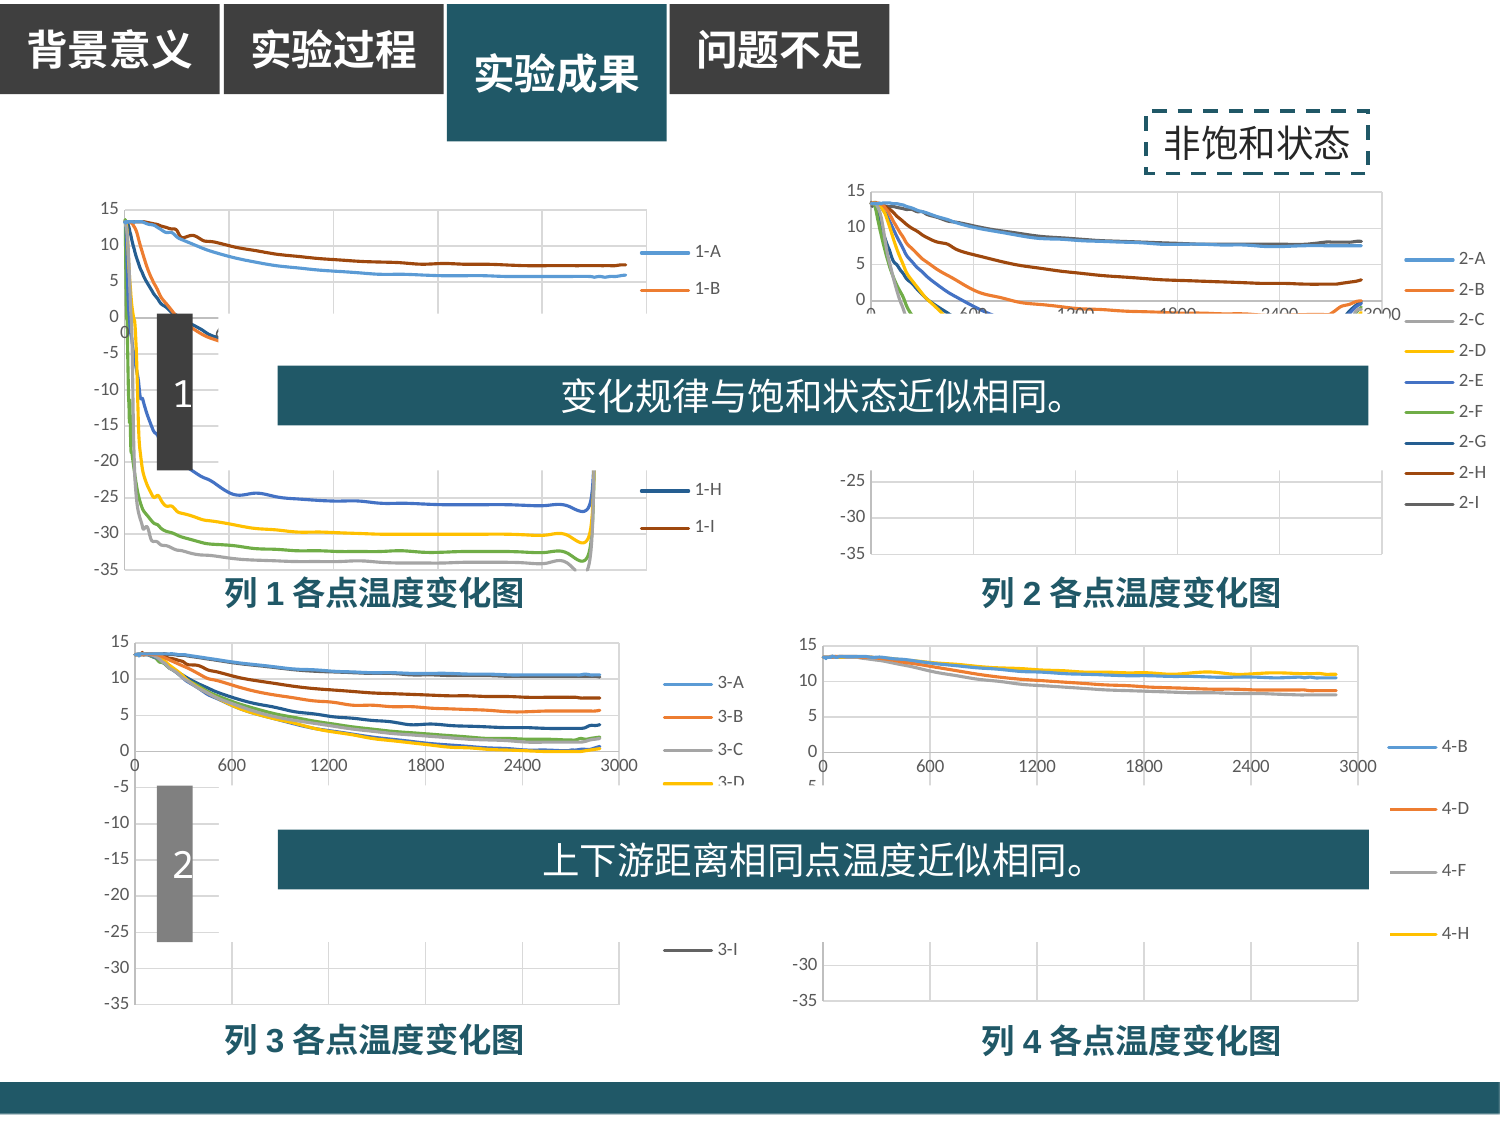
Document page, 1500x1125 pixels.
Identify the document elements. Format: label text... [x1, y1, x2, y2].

chart [806, 163, 1500, 574]
picture [0, 1082, 1500, 1115]
text_box 实验过程 [223, 4, 444, 95]
text_box 列2各点温度变化图 [966, 579, 1297, 616]
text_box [156, 785, 1391, 943]
text_box 非饱和状态 [1145, 110, 1369, 163]
text_box 问题不足 [669, 4, 890, 95]
text_box 背景意义 [0, 4, 220, 95]
text_box 列3各点温度变化图 [209, 1026, 540, 1067]
text_box 实验成果 [446, 4, 667, 142]
chart [68, 183, 779, 594]
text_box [156, 313, 1390, 471]
text_box 列1各点温度变化图 [209, 594, 540, 615]
chart [66, 615, 1483, 1027]
text_box 列4各点温度变化图 [966, 1027, 1297, 1068]
